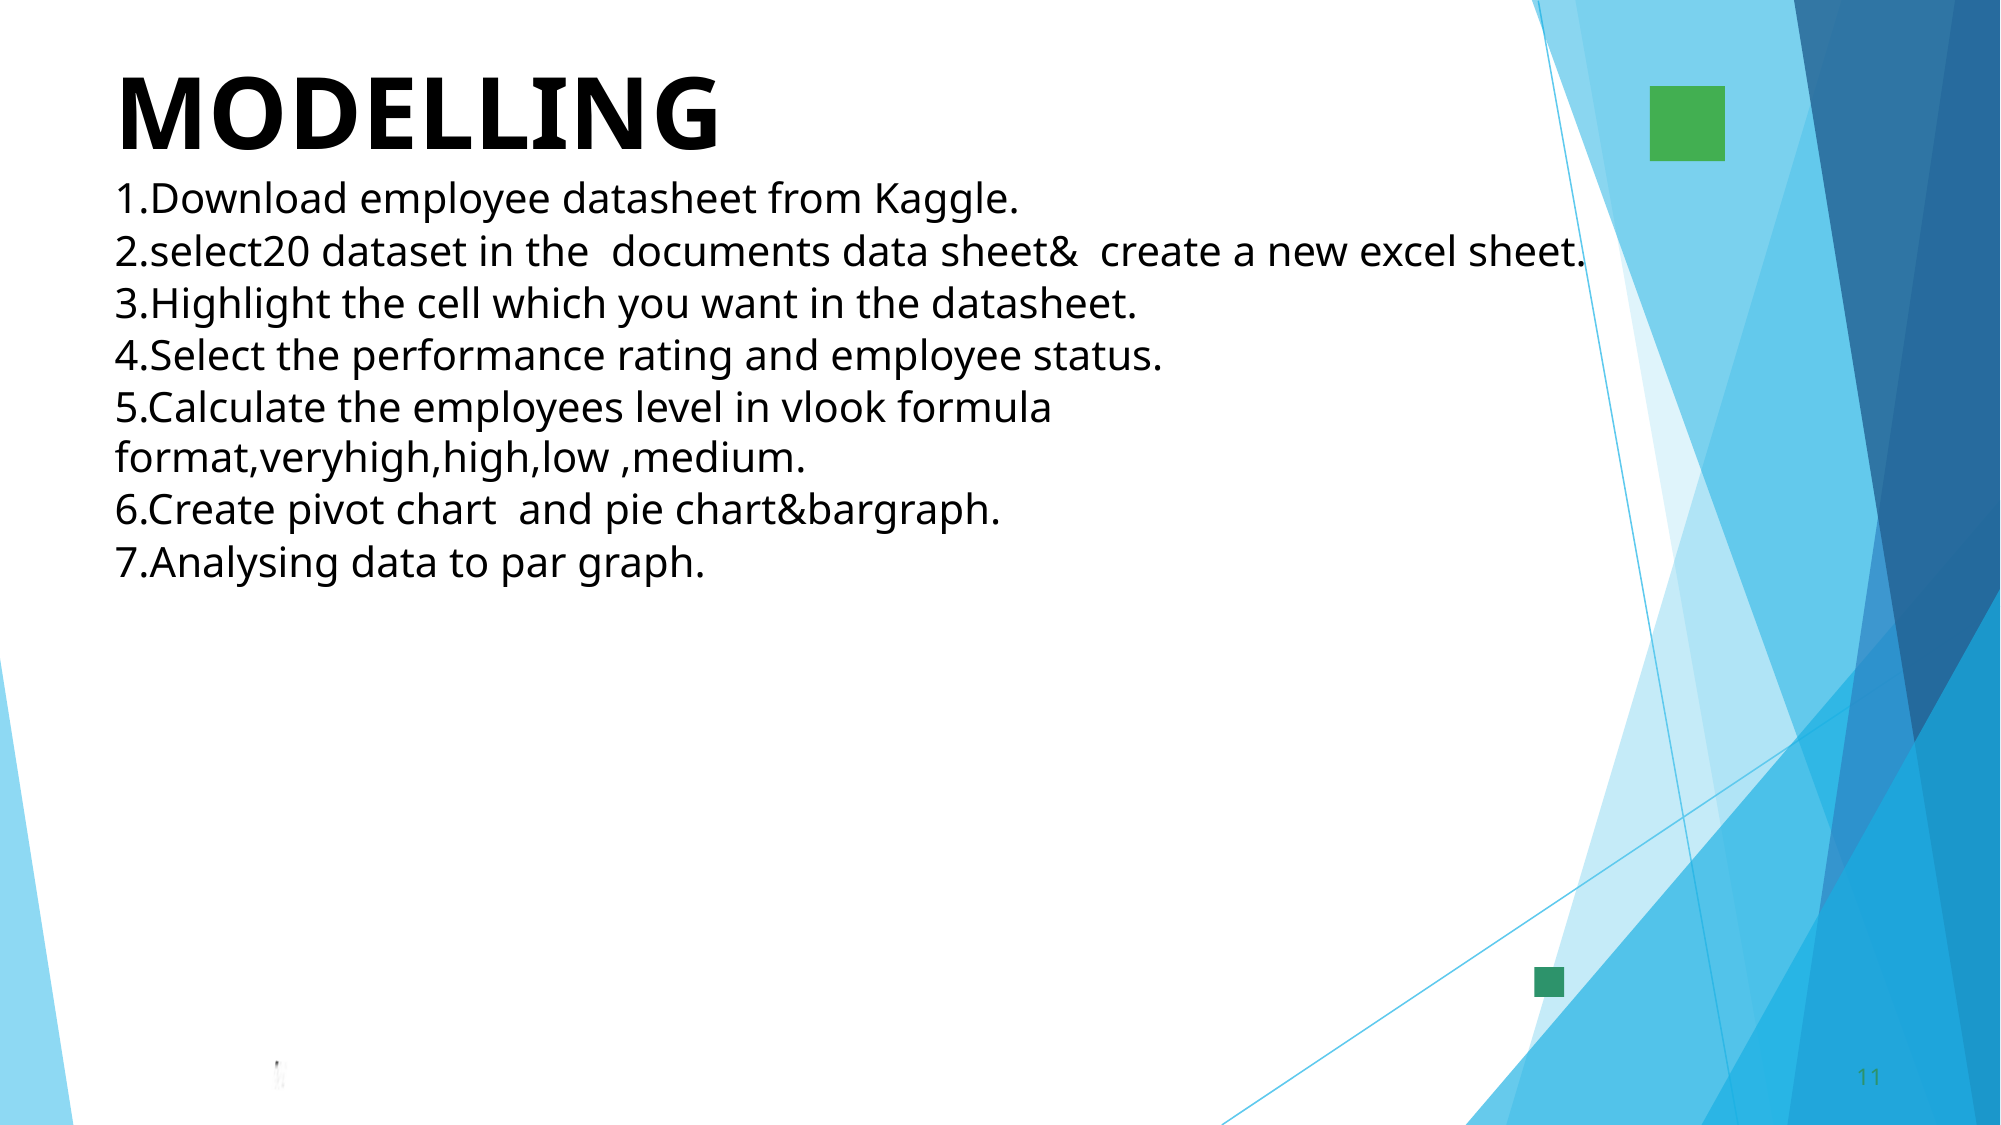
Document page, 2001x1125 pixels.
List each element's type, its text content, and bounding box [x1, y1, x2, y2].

text_box MODELLING 1.Download employee datasheet from Kaggle. 2.select20 dataset in the documents data sheet& create a new excel sheet. 3.Highlight the cell which you want in the datasheet. 4.Select the performance rating and employee status. 5.Calculate the employees level in vlook formula format,veryhigh,high,low ,medium. 6.Create pivot chart and pie chart&bargraph. 7.Analysing data to par graph. [112, 47, 1700, 1125]
text_box [1649, 86, 1725, 162]
text_box 11 [1849, 1061, 1888, 1095]
picture [273, 1060, 287, 1091]
